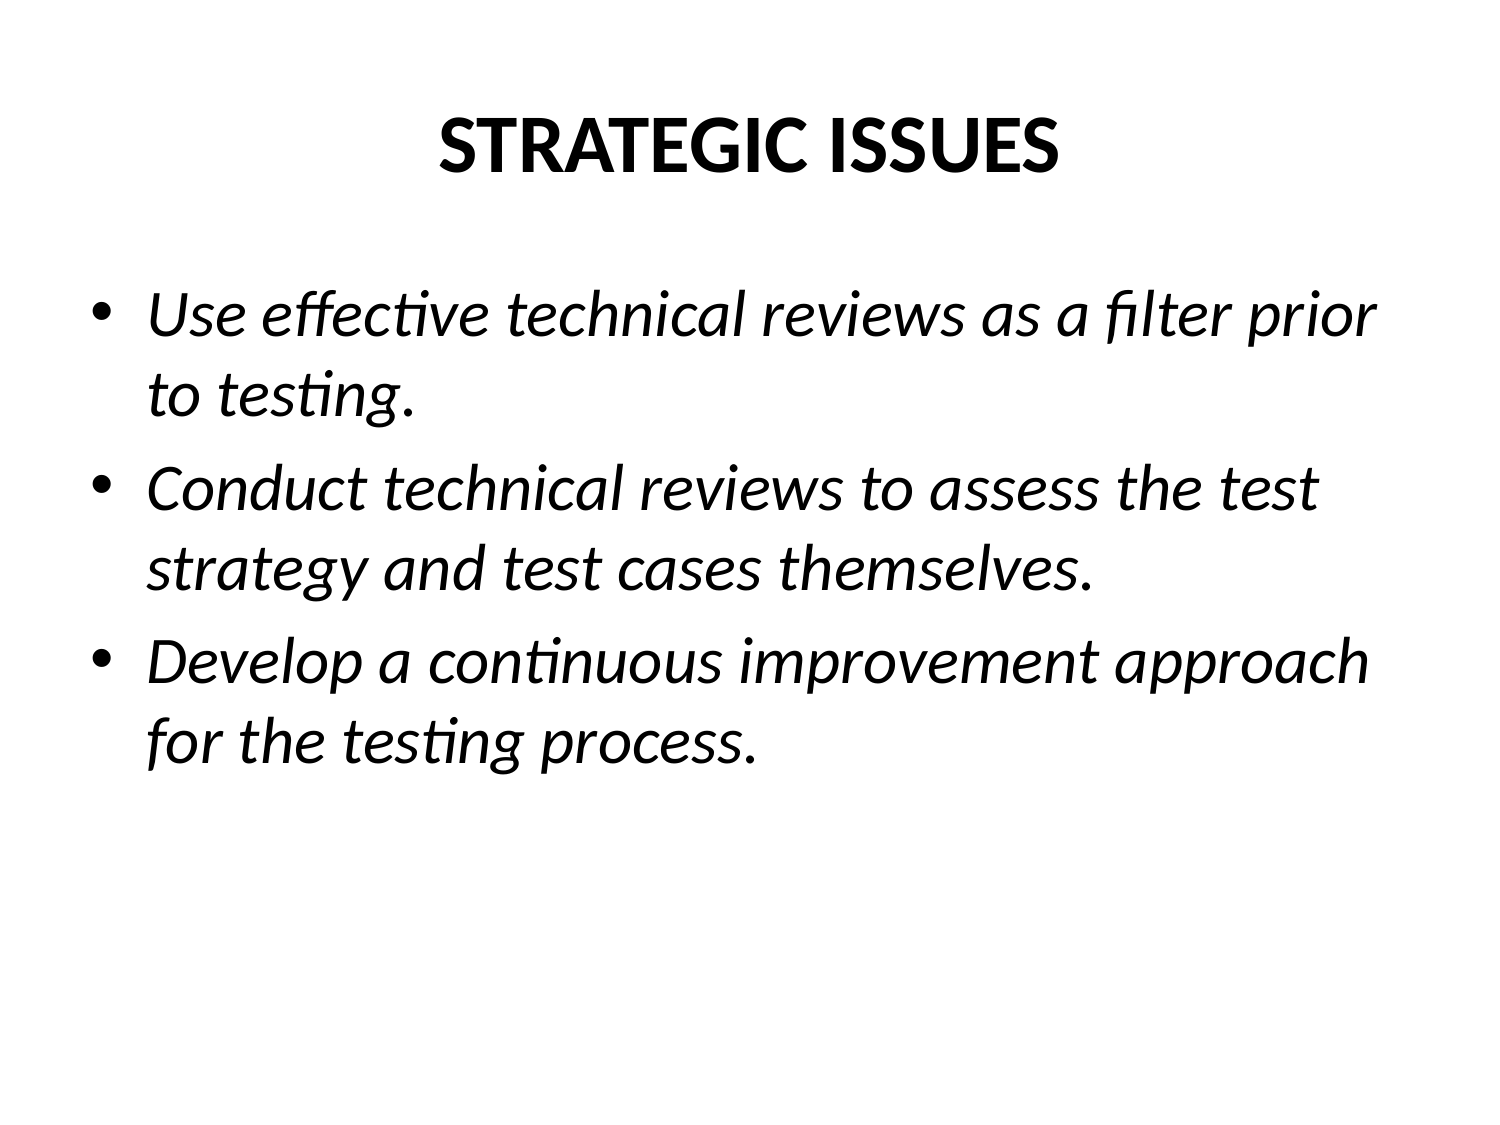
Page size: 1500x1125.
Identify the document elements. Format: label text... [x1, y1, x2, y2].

list Use effective technical reviews as a filter prior to testing. Conduct technical reviews to assess the test strategy and test cases themselves. Develop a continuous improvement approach for the testing process. [75, 262, 1425, 1005]
title STRATEGIC ISSUES [75, 45, 1425, 233]
